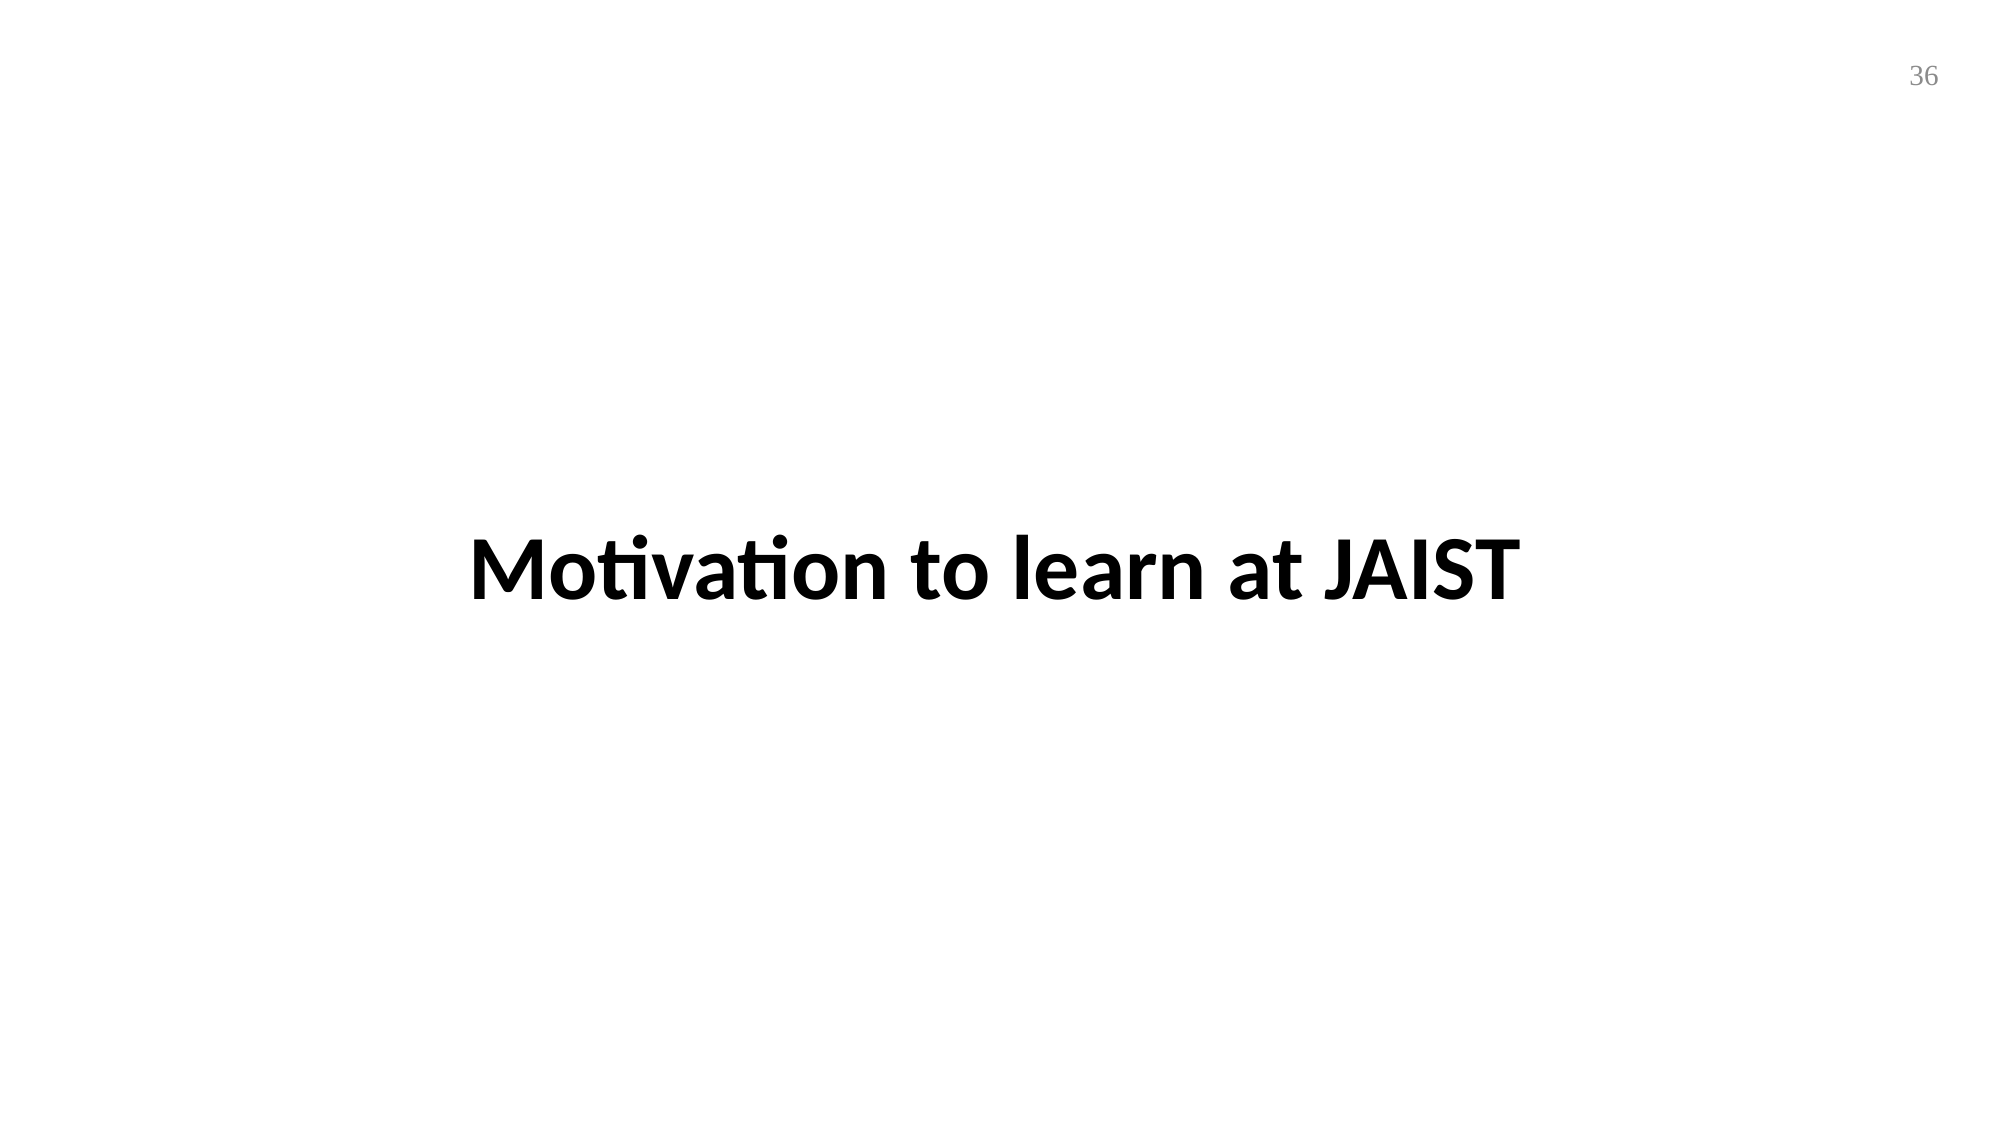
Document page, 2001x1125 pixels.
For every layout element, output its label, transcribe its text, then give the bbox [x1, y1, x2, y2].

text_box Motivation to learn at JAIST [453, 481, 1616, 644]
slide_number 36 [1641, 36, 1954, 112]
